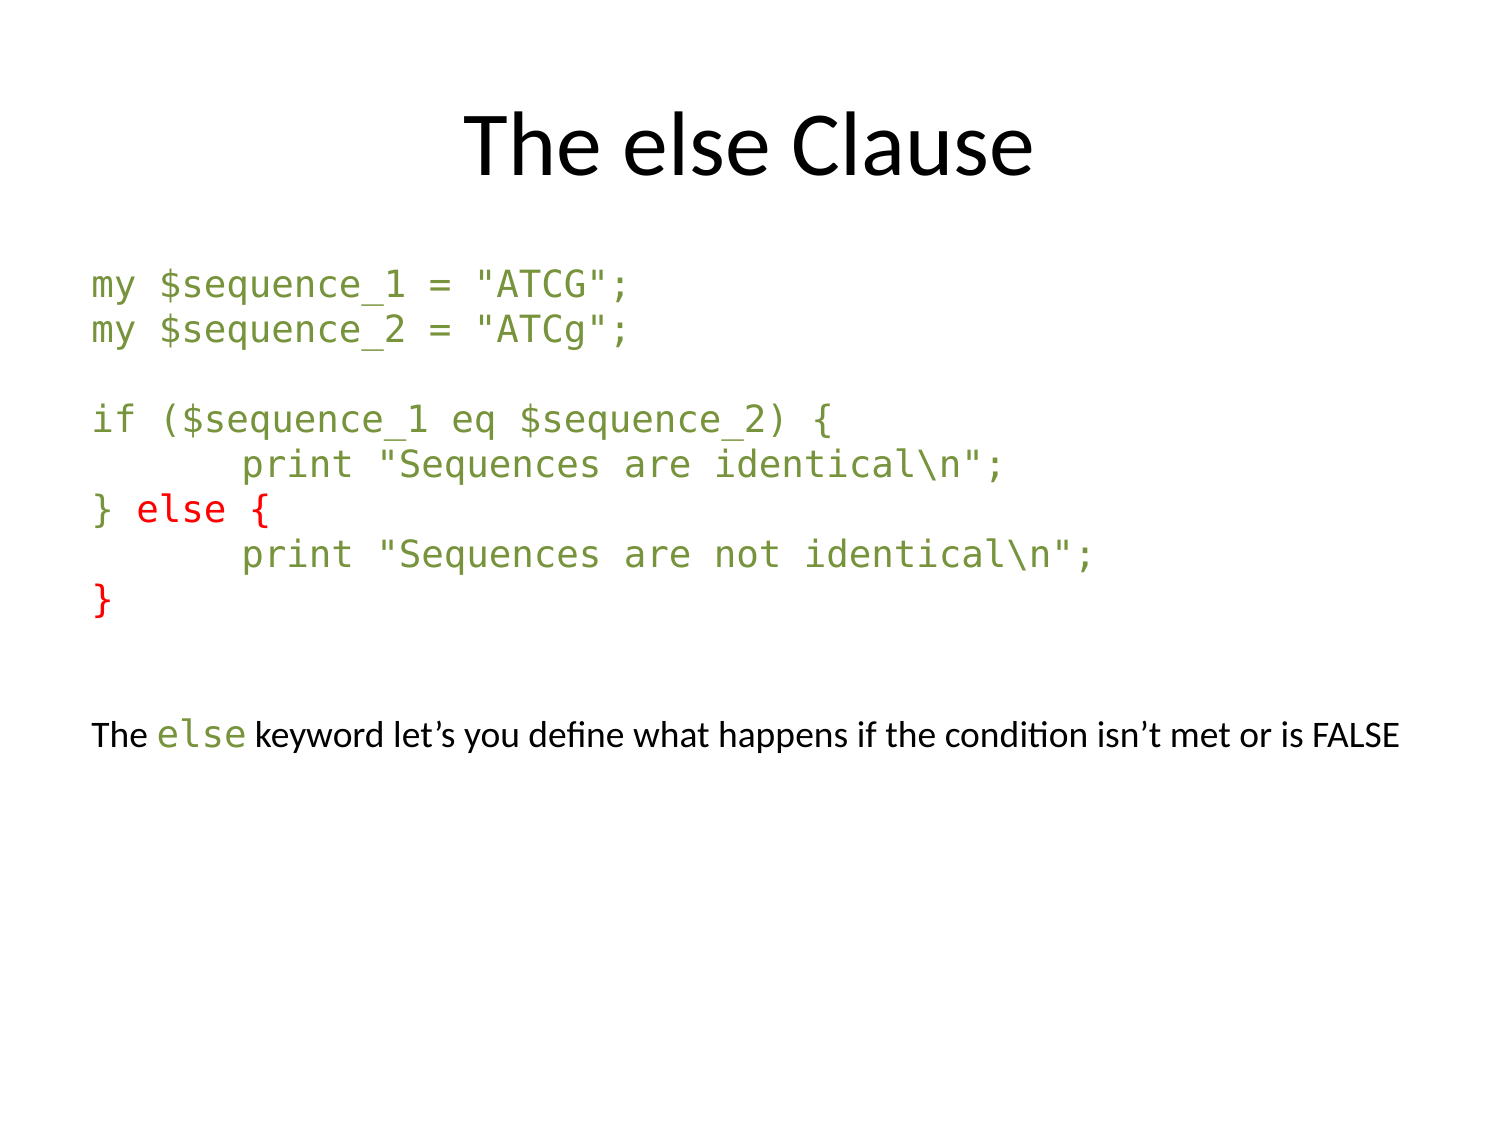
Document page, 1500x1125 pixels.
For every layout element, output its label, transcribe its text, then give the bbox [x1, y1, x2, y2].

title The else Clause [75, 45, 1425, 233]
text_box my $sequence_1 = "ATCG"; my $sequence_2 = "ATCg"; if ($sequence_1 eq $sequence_2) { print "Sequences are identical\n"; } else { print "Sequences are not identical\n"; } The else keyword let’s you define what happens if the condition isn’t met or is FALSE [76, 252, 1424, 763]
